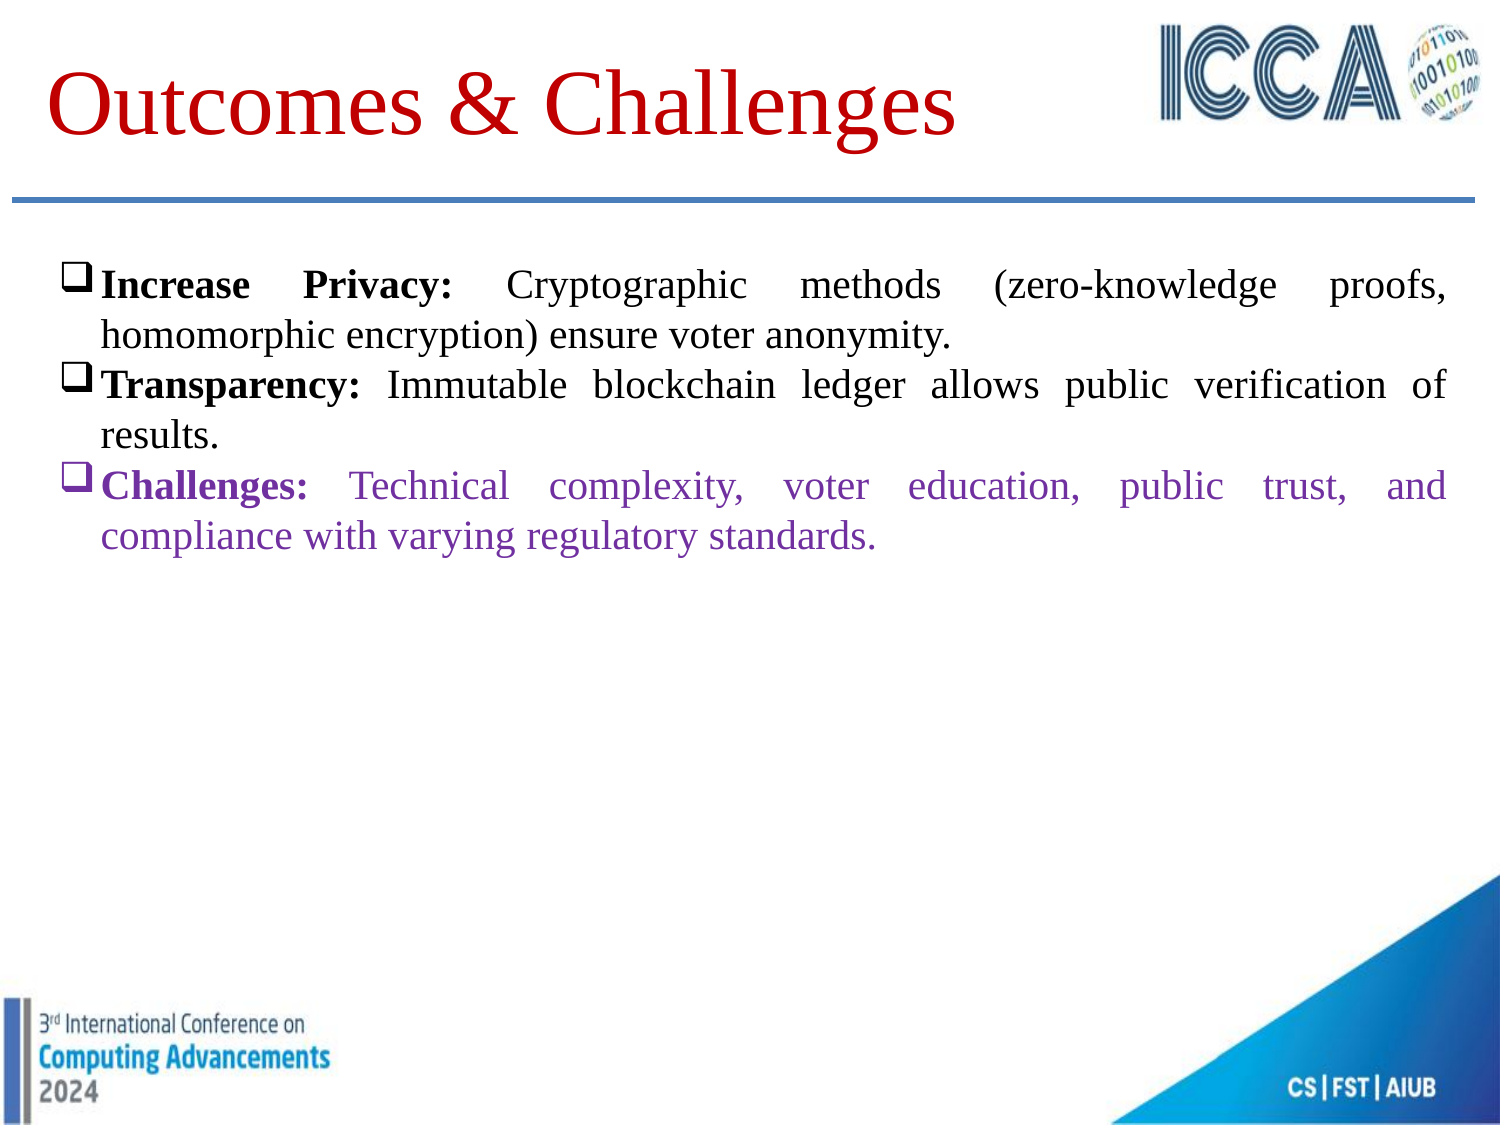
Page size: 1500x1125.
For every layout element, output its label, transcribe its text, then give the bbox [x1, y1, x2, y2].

text_box Outcomes & Challenges [18, 24, 988, 171]
text_box Increase Privacy: Cryptographic methods (zero-knowledge proofs, homomorphic encryption) ensure voter anonymity. Transparency: Immutable blockchain ledger allows public verification of results. Challenges: Technical complexity, voter education, public trust, and compliance with varying regulatory standards. [43, 249, 1463, 565]
picture [0, 0, 1500, 1125]
